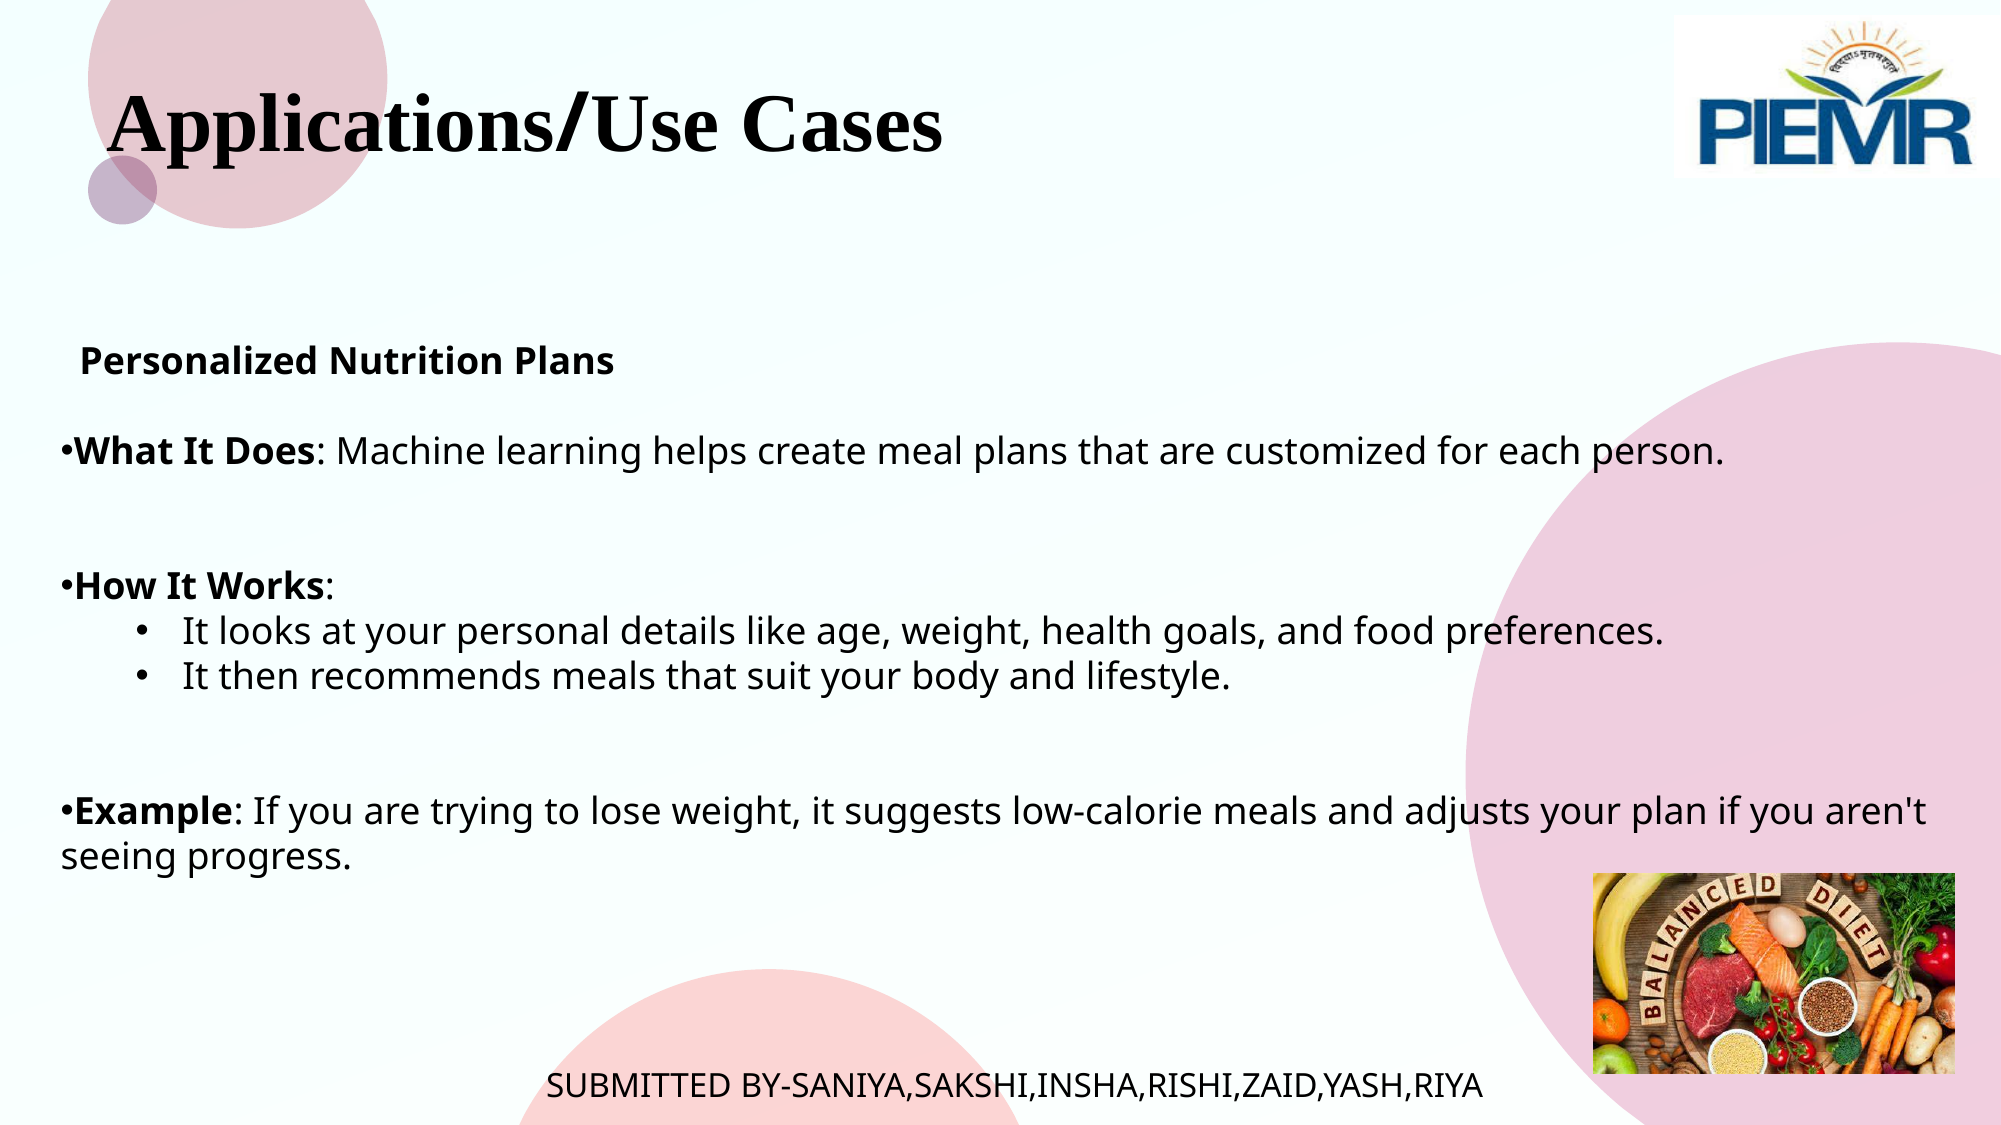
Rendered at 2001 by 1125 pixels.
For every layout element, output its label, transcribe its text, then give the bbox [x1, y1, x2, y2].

picture [1674, 15, 2000, 178]
picture [1593, 873, 1955, 1074]
text_box Applications/Use Cases [91, 60, 1159, 176]
text_box Personalized Nutrition Plans What It Does: Machine learning helps create meal plans that are customized for each person. How It Works: It looks at your personal details like age, weight, health goals, and food preferences. It then recommends meals that suit your body and lifestyle. Example: If you are trying to lose weight, it suggests low-calorie meals and adjusts your plan if you aren't seeing progress. [45, 329, 1955, 930]
text_box SUBMITTED BY-SANIYA,SAKSHI,INSHA,RISHI,ZAID,YASH,RIYA [503, 1056, 2000, 1112]
